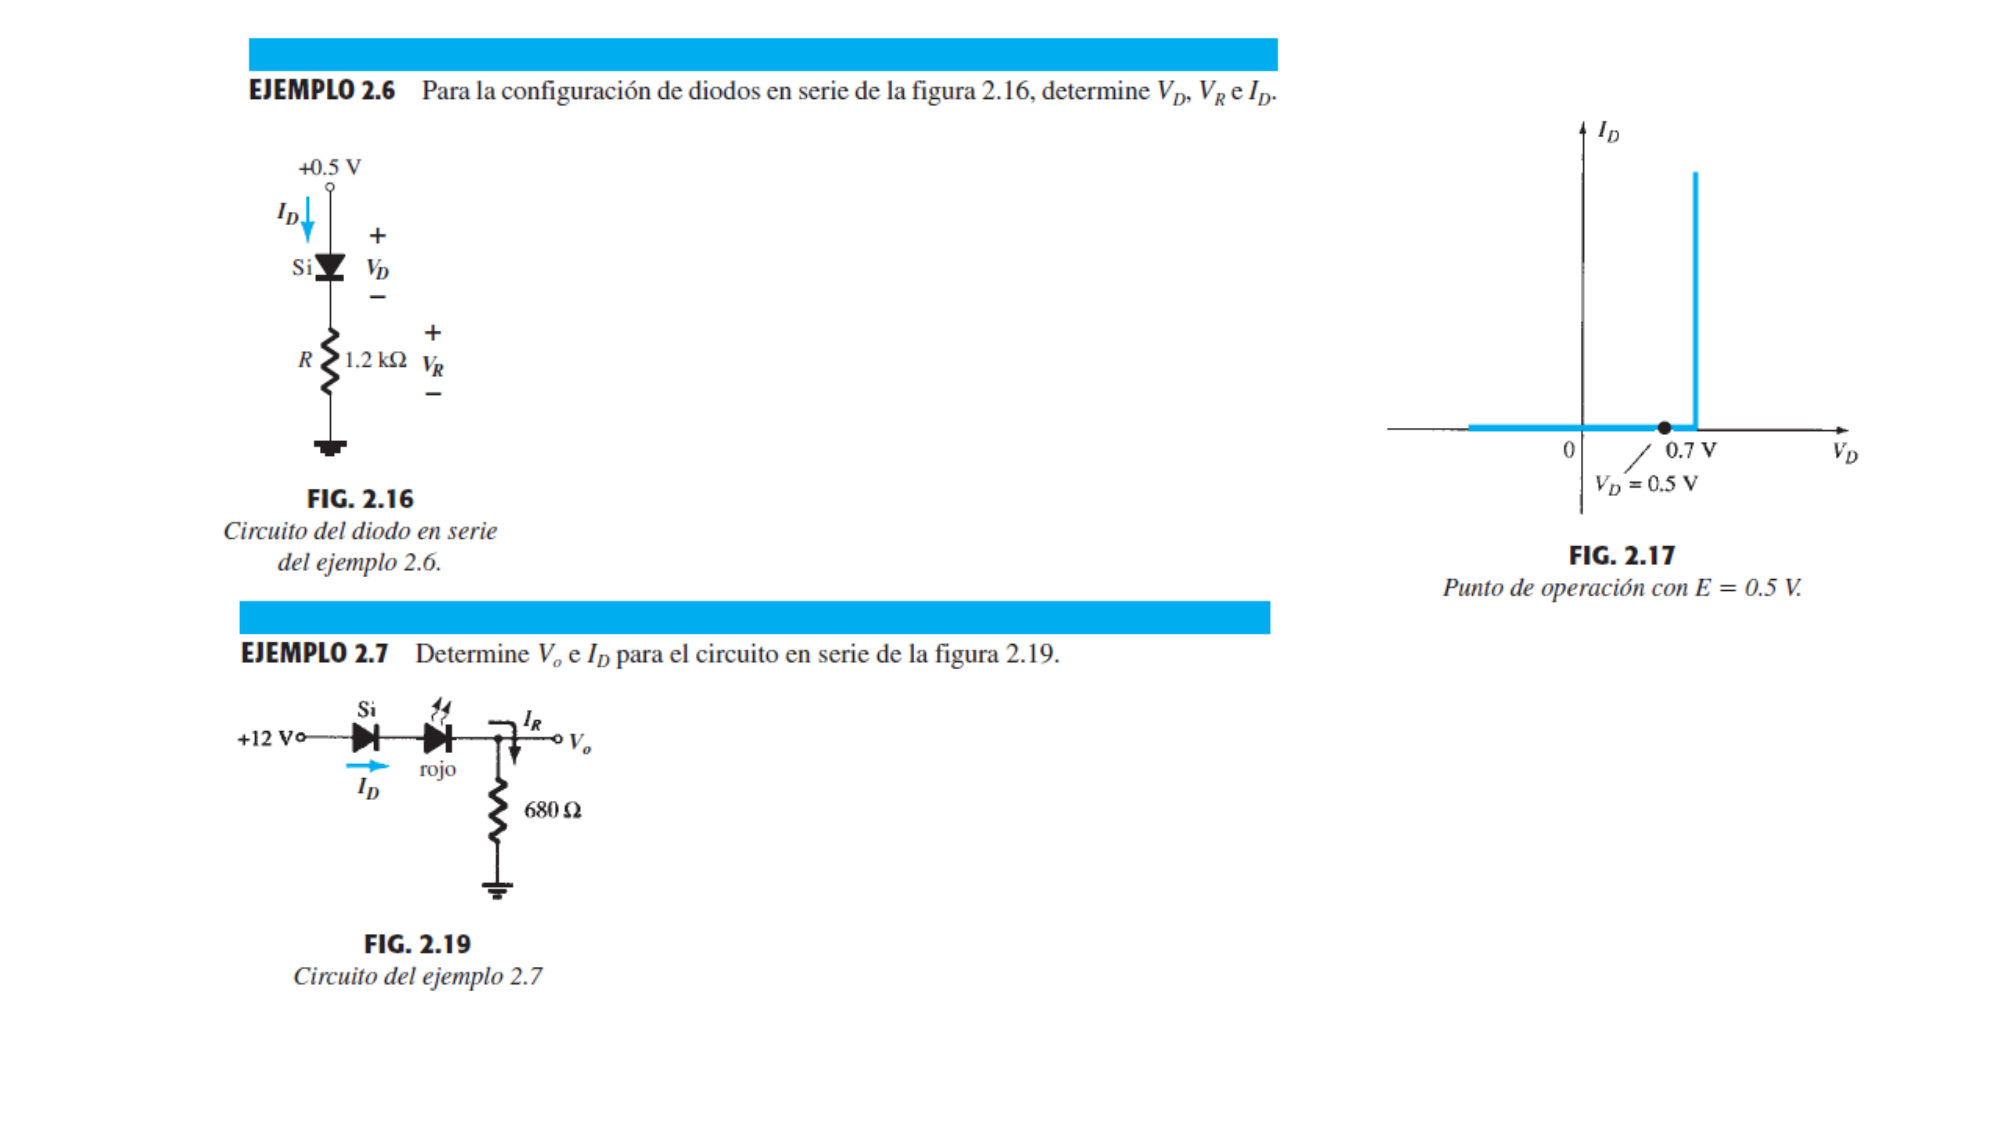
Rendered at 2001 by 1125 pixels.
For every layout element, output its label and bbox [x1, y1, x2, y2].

picture [207, 684, 623, 1013]
picture [207, 139, 516, 588]
picture [229, 595, 1280, 677]
picture [1375, 101, 1903, 626]
picture [229, 29, 1297, 120]
